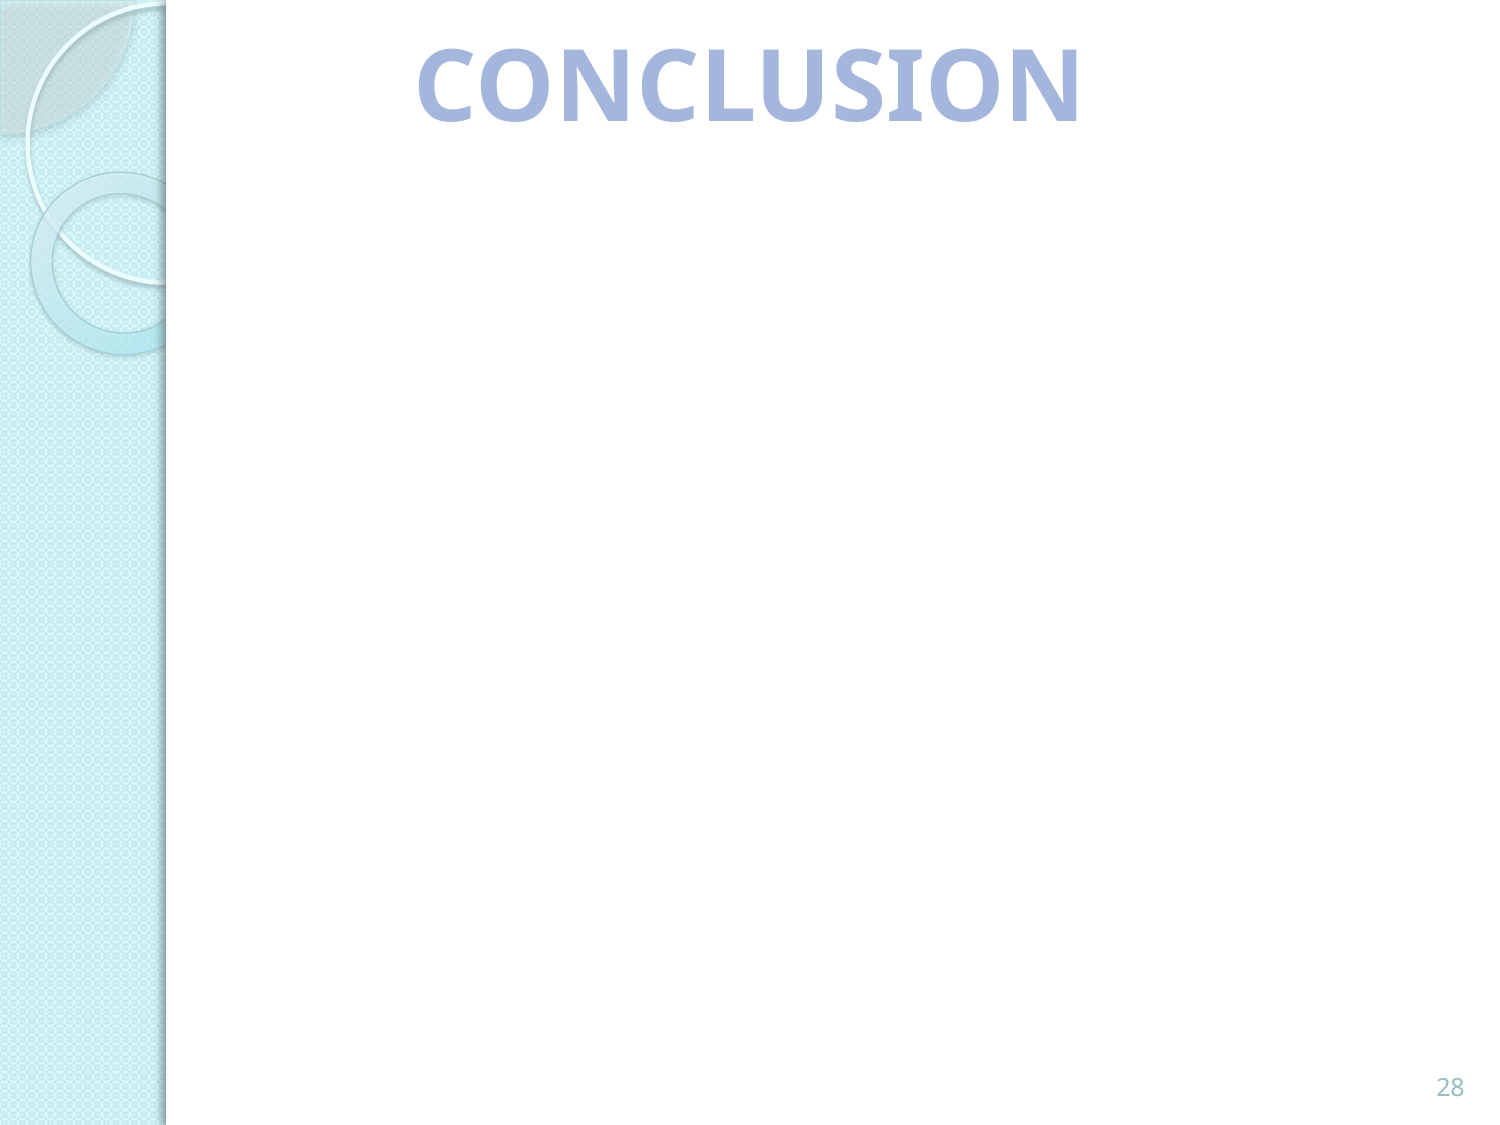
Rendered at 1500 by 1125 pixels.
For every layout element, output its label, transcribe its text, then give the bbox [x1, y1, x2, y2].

title CONCLUSION [0, 0, 1500, 163]
slide_number 28 [1413, 1034, 1488, 1113]
